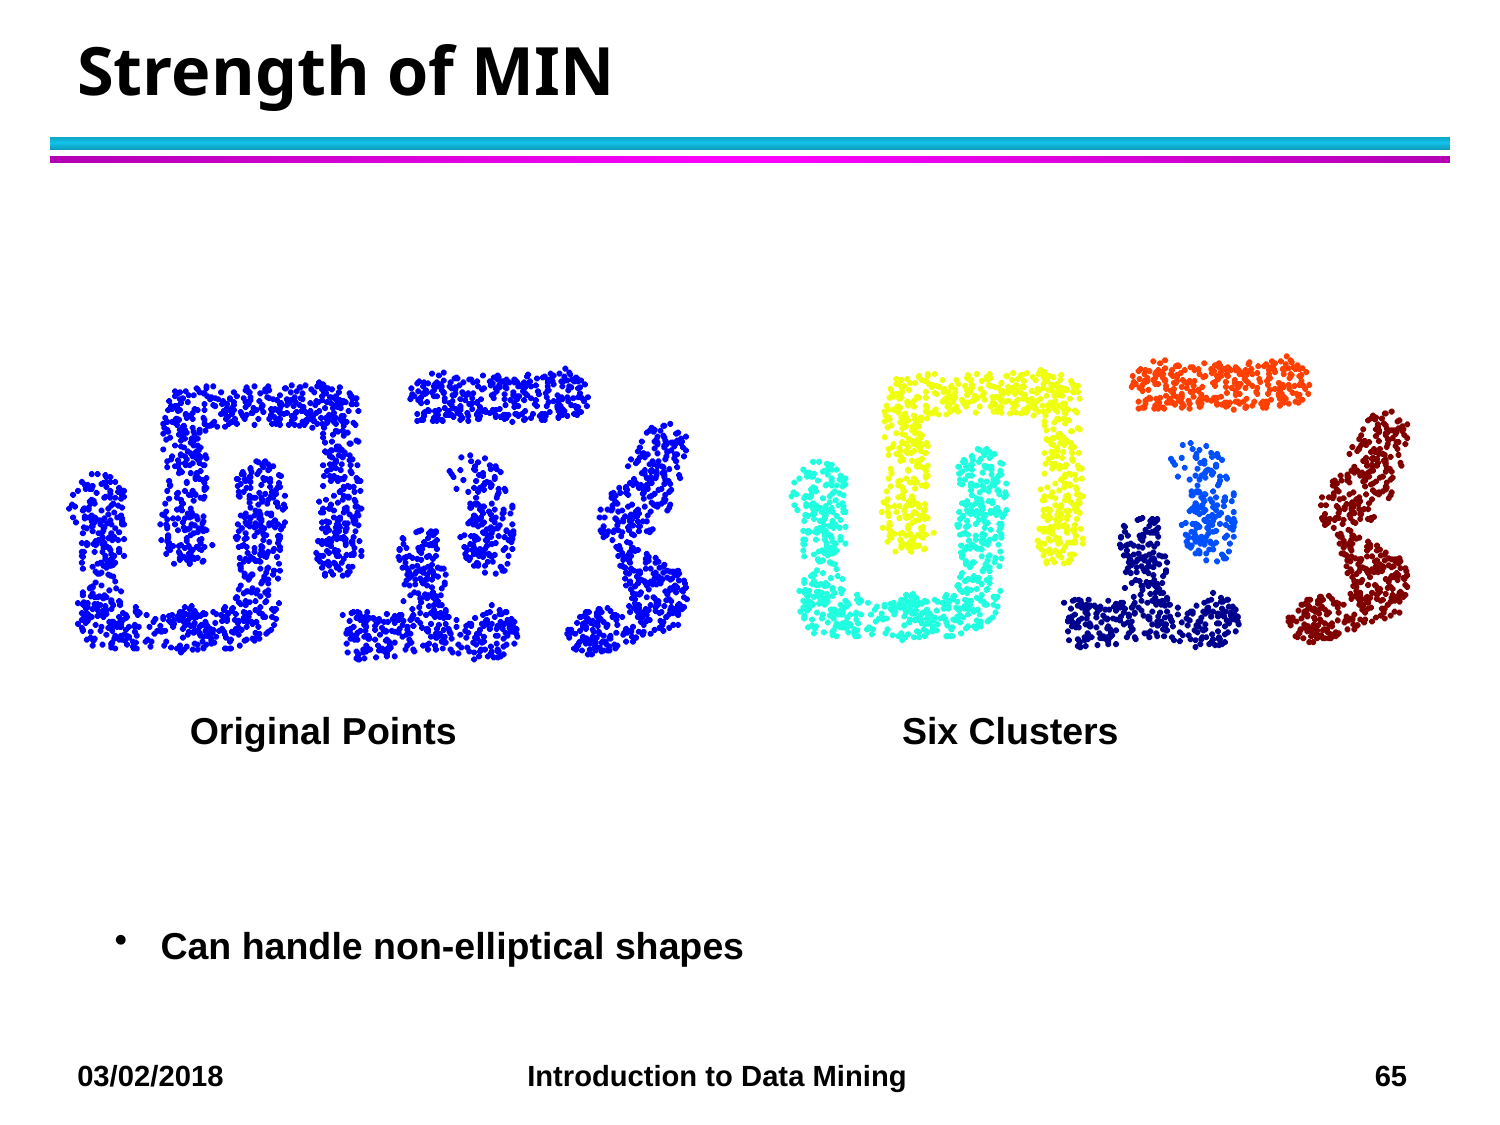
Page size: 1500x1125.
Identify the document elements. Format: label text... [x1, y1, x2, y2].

title Strength of MIN [62, 24, 1421, 116]
picture [0, 212, 1485, 826]
text_box Can handle non-elliptical shapes [99, 914, 1138, 975]
